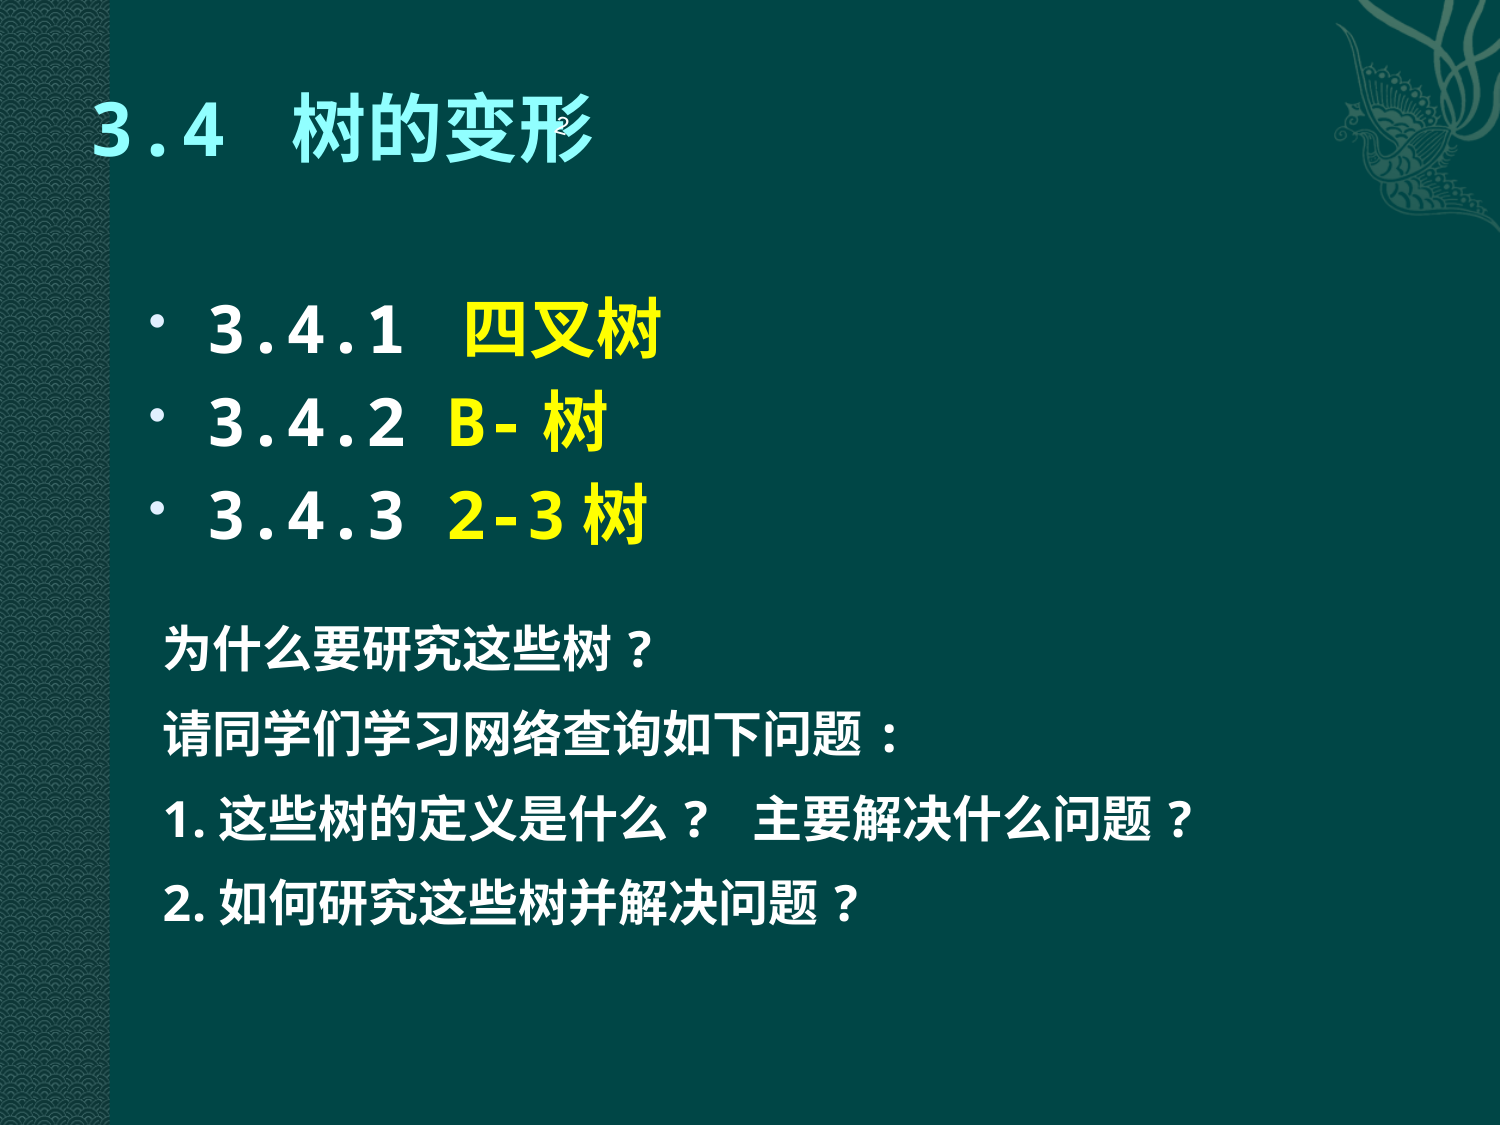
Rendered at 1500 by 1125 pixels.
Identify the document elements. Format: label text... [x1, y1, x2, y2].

text_box 为什么要研究这些树? 请同学们学习网络查询如下问题: 这些树的定义是什么? 主要解决什么问题? 如何研究这些树并解决问题? [147, 609, 1341, 940]
slide_number 2 [206, 1, 585, 157]
list 3.4.1 四叉树 3.4.2 B-树 3.4.3 2-3树 [135, 278, 1402, 878]
picture [0, 0, 110, 1125]
title 3.4 树的变形 [75, 45, 1235, 208]
